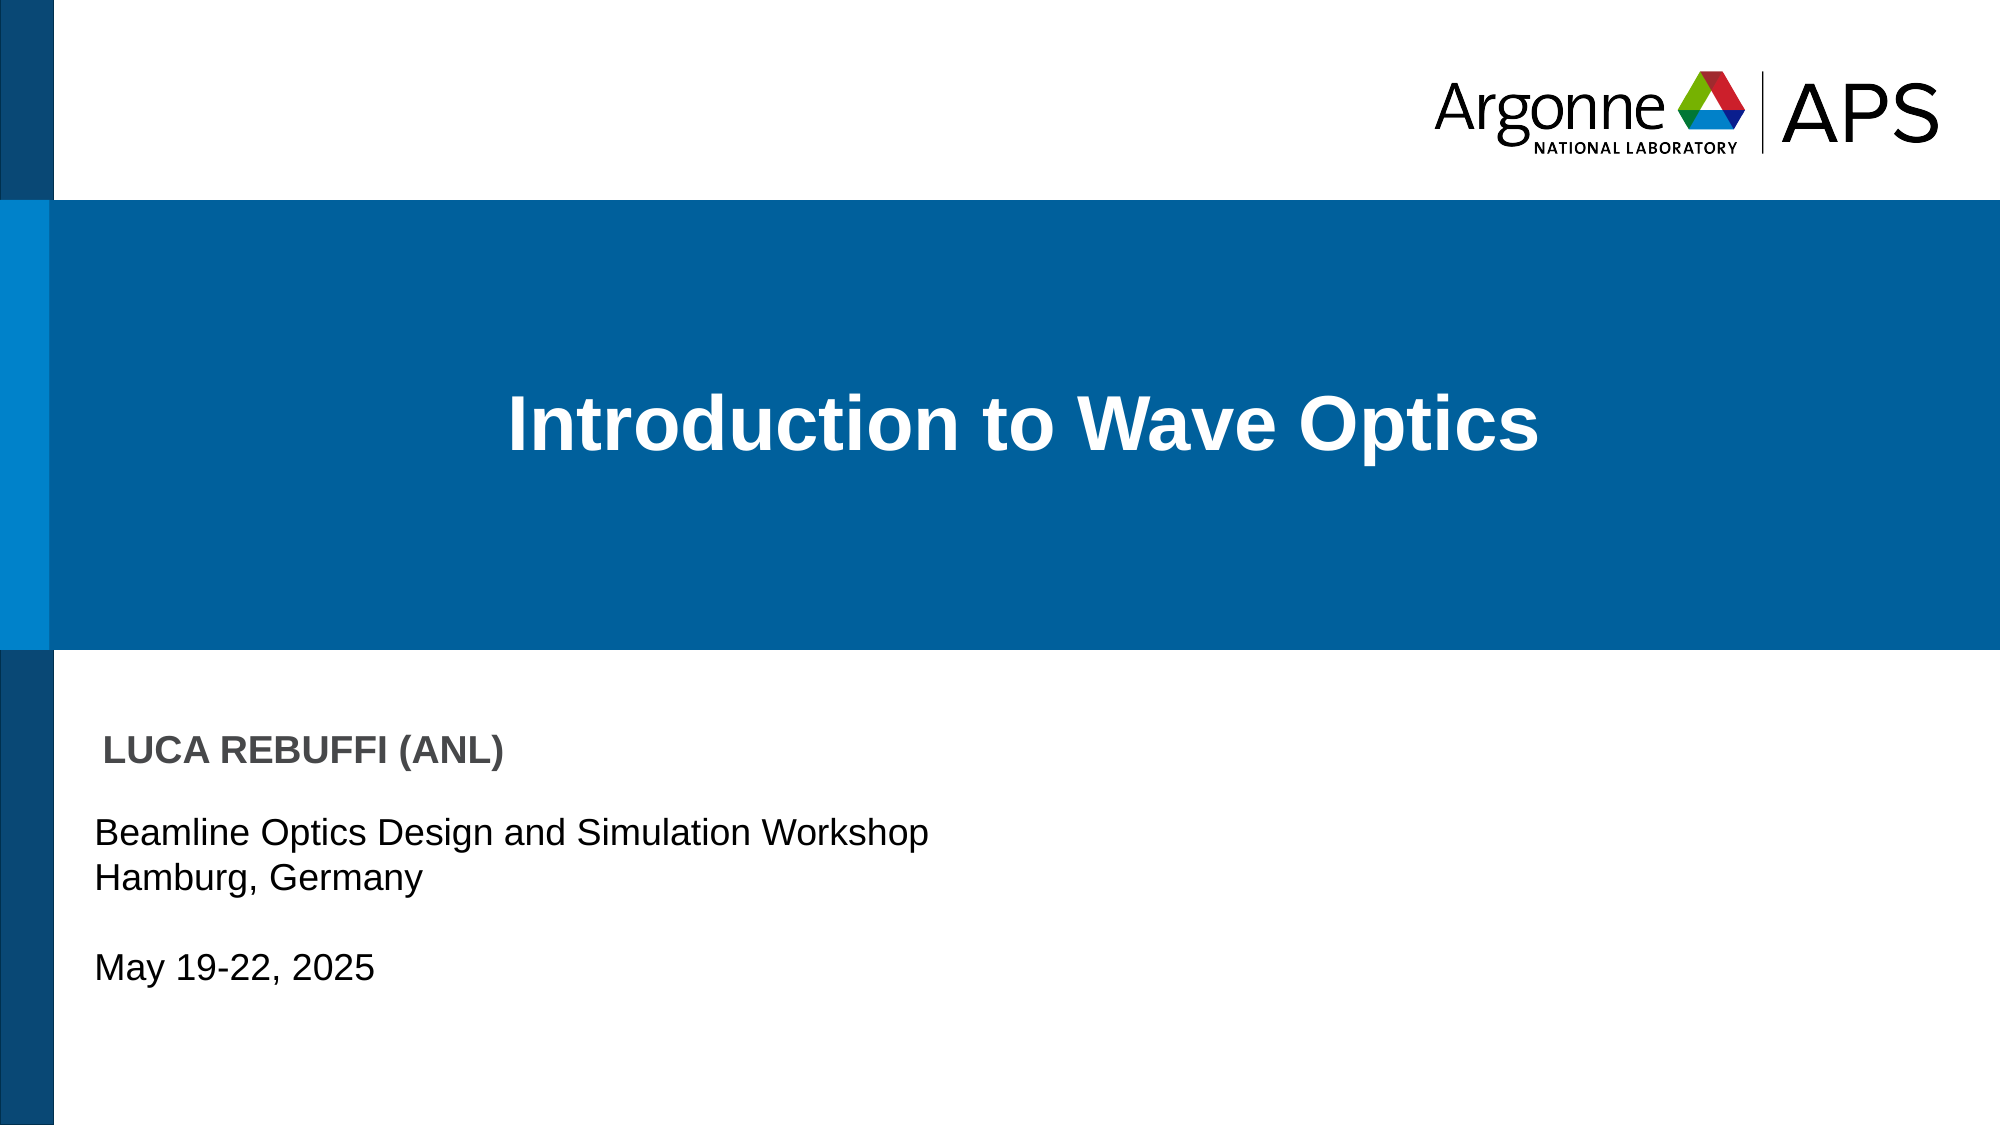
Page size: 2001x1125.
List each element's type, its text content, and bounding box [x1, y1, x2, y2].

title Introduction to Wave Optics [49, 200, 2000, 650]
text_box Beamline Optics Design and Simulation Workshop Hamburg, Germany May 19-22, 2025 [79, 800, 1080, 996]
list Luca Rebuffi (ANL) [102, 706, 795, 771]
picture [1405, 42, 1967, 183]
